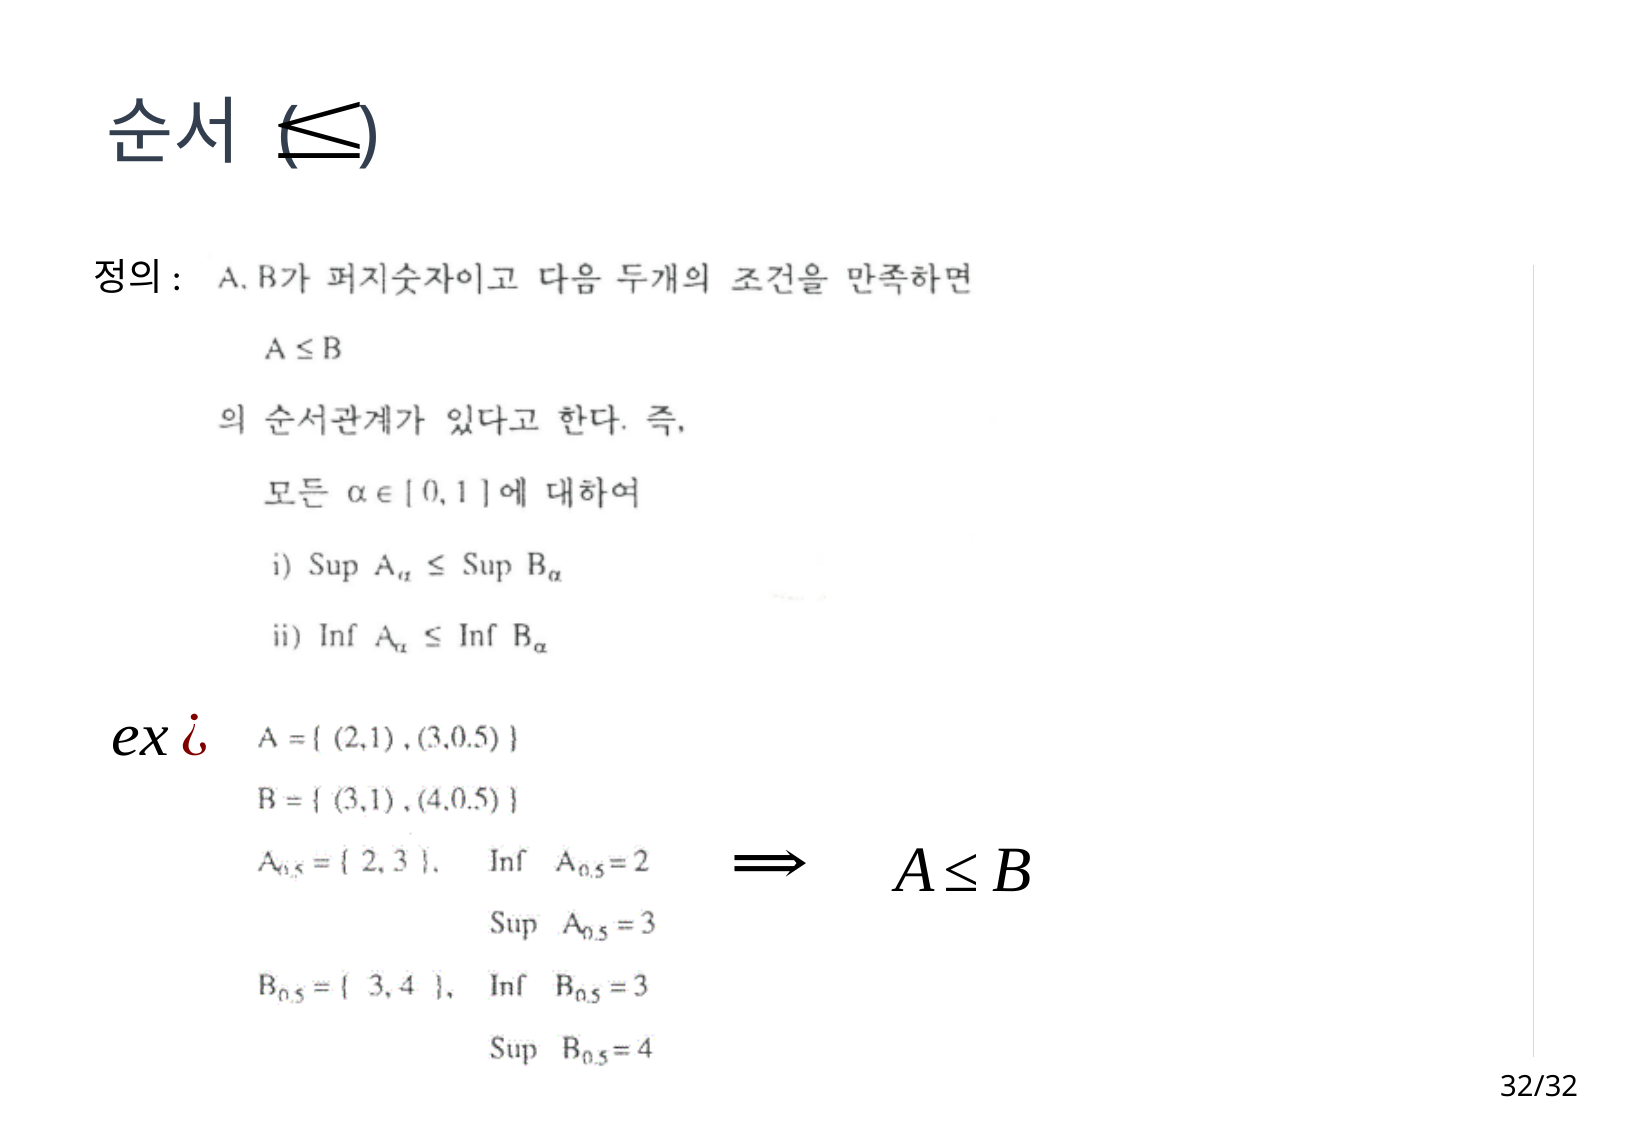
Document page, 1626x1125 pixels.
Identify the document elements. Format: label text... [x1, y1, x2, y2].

text_box 순서 ( ) [91, 77, 1324, 180]
text_box 32/32 [1485, 1060, 1602, 1110]
picture [238, 701, 690, 1087]
text_box 정의: [79, 245, 197, 306]
picture [197, 249, 996, 680]
